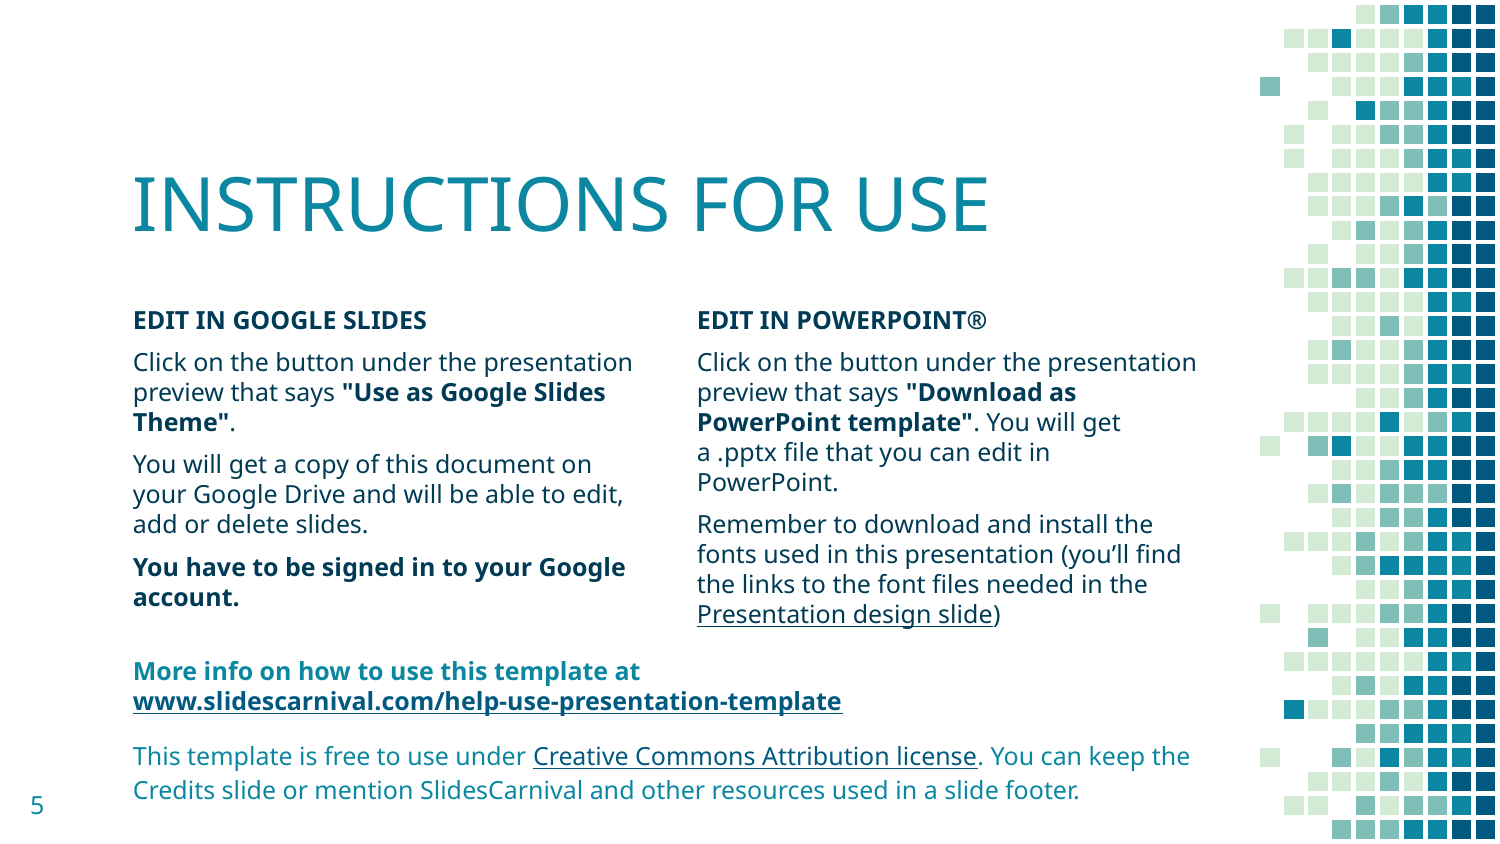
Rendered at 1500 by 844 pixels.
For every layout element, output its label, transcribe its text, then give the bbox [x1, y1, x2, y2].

title INSTRUCTIONS FOR USE [117, 121, 1227, 262]
slide_number 5 [15, 774, 105, 839]
list EDIT IN POWERPOINT® Click on the button under the presentation preview that says "Download as PowerPoint template". You will get a .pptx file that you can edit in PowerPoint. Remember to download and install the fonts used in this presentation (you’ll find the links to the font files needed in the Presentation design slide) [681, 289, 1214, 640]
list More info on how to use this template at www.slidescarnival.com/help-use-presentation-template This template is free to use under Creative Commons Attribution license. You can keep the Credits slide or mention SlidesCarnival and other resources used in a slide footer. [117, 640, 1227, 828]
list EDIT IN GOOGLE SLIDES Click on the button under the presentation preview that says "Use as Google Slides Theme". You will get a copy of this document on your Google Drive and will be able to edit, add or delete slides. You have to be signed in to your Google account. [117, 289, 650, 640]
